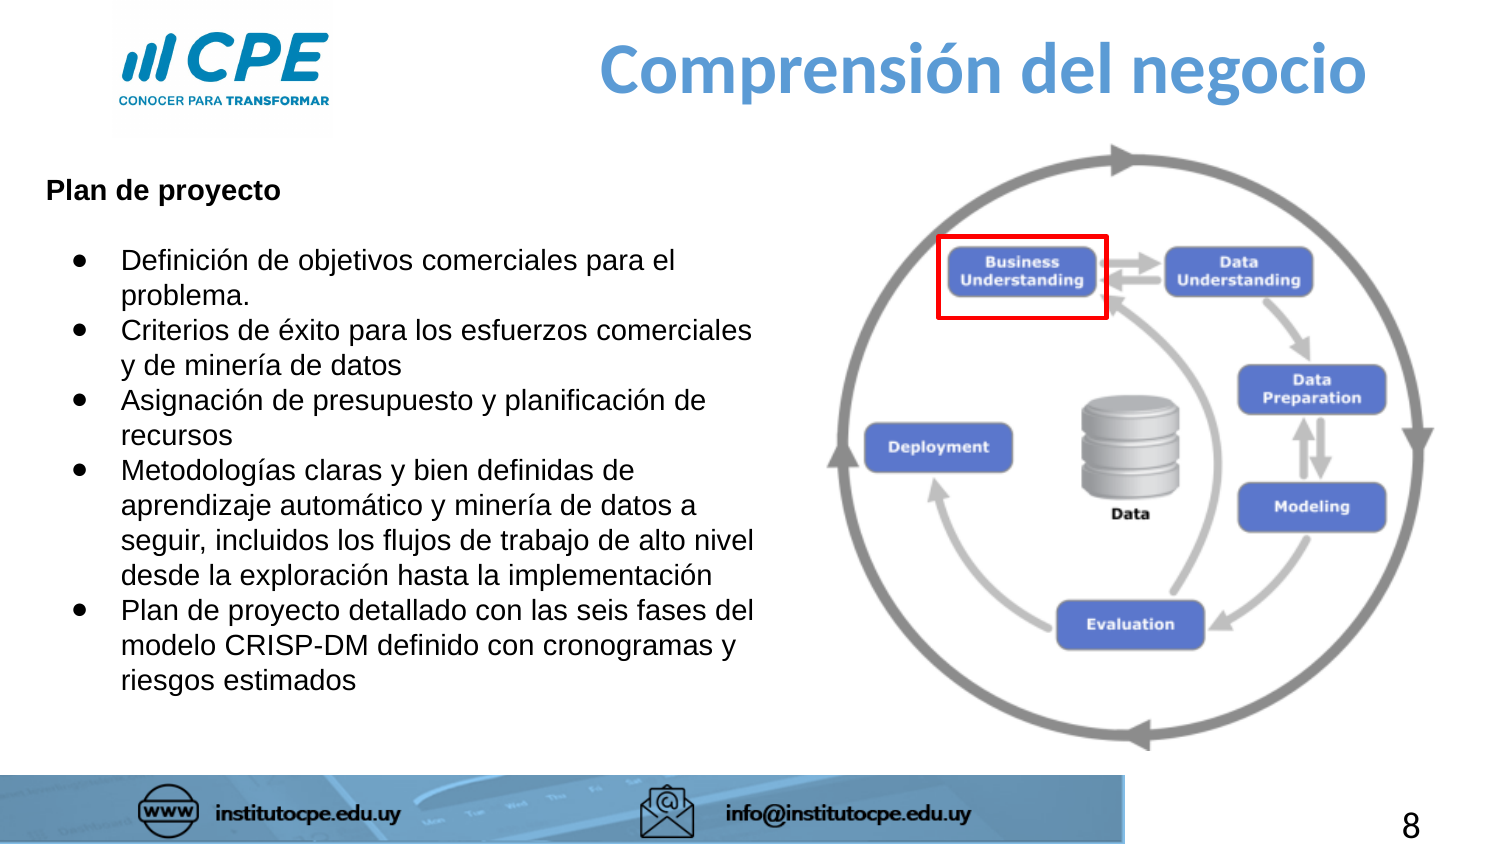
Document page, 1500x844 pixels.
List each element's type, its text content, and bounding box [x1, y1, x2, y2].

picture [112, 0, 333, 139]
picture [0, 775, 1126, 844]
text_box ‹#› [1386, 793, 1500, 826]
text_box Plan de proyecto Definición de objetivos comerciales para el problema. Criterios de éxito para los esfuerzos comerciales y de minería de datos Asignación de presupuesto y planificación de recursos Metodologías claras y bien definidas de aprendizaje automático y minería de datos a seguir, incluidos los flujos de trabajo de alto nivel desde la exploración hasta la implementación Plan de proyecto detallado con las seis fases del modelo CRISP-DM definido con cronogramas y riesgos estimados [30, 156, 778, 711]
text_box Comprensión del negocio [532, 29, 1437, 112]
picture [802, 135, 1465, 752]
